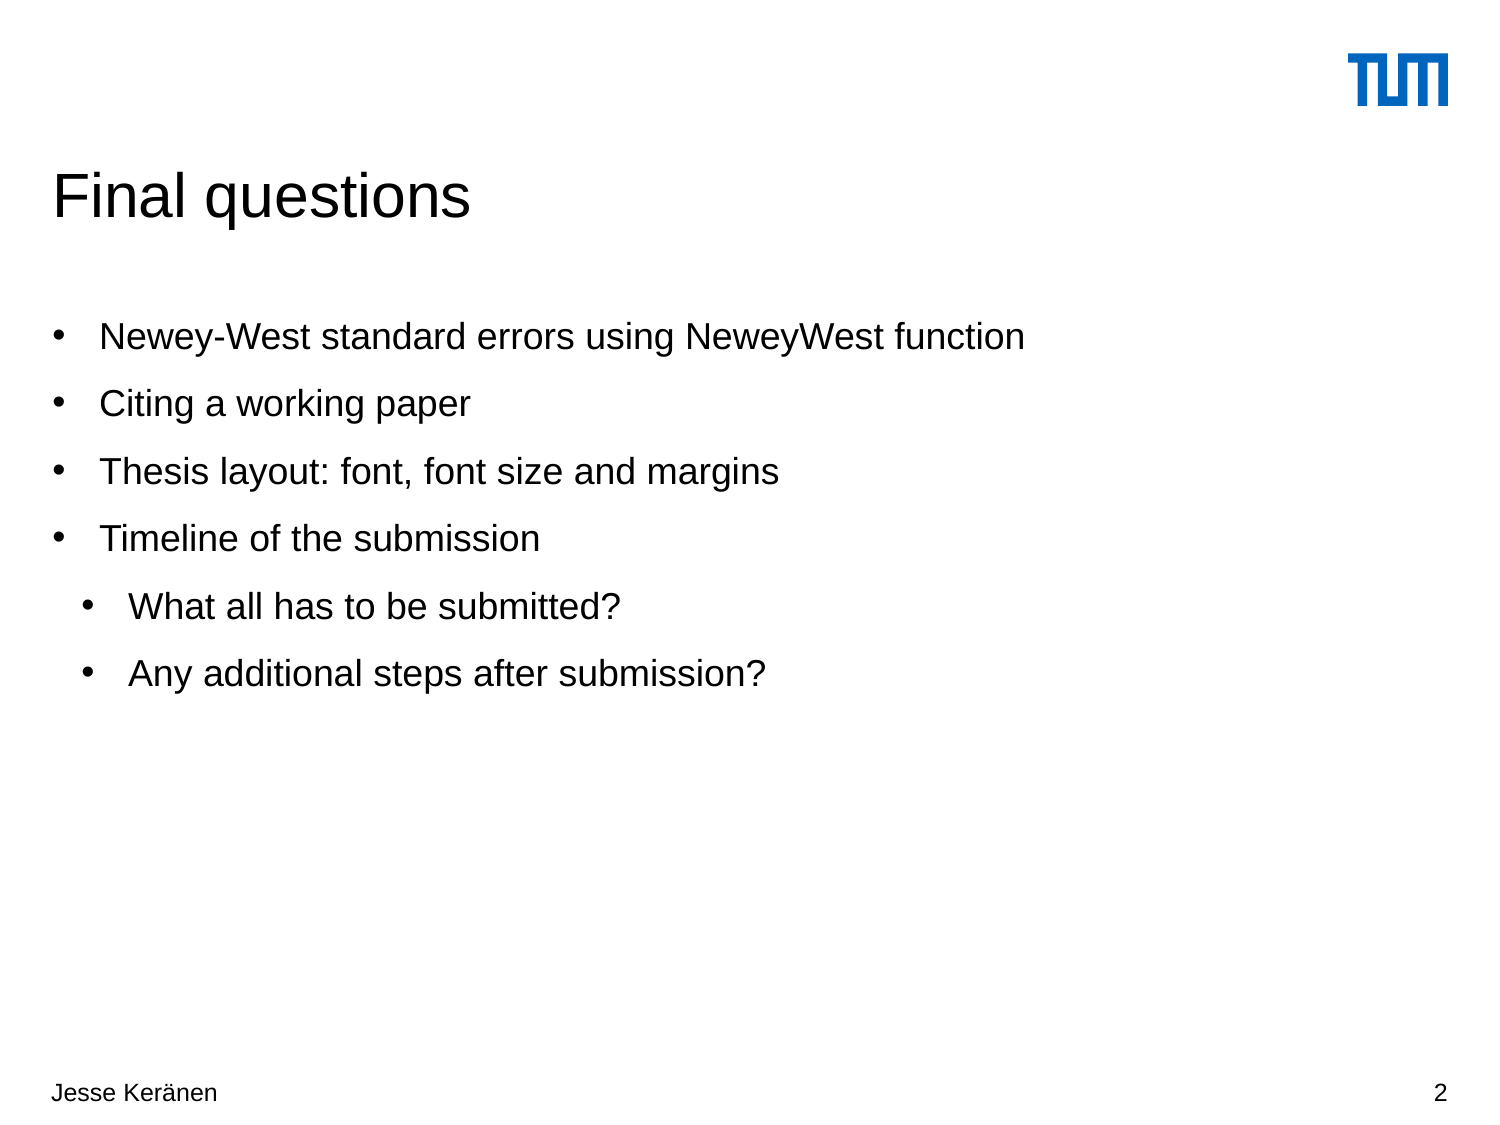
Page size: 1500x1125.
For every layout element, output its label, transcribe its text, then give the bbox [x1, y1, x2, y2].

slide_number 2 [1112, 1061, 1448, 1122]
title Final questions [52, 162, 1449, 231]
list Newey-West standard errors using NeweyWest function Citing a working paper Thesis layout: font, font size and margins Timeline of the submission What all has to be submitted? Any additional steps after submission? [52, 288, 1282, 1061]
footer Jesse Keränen [51, 1061, 1112, 1122]
